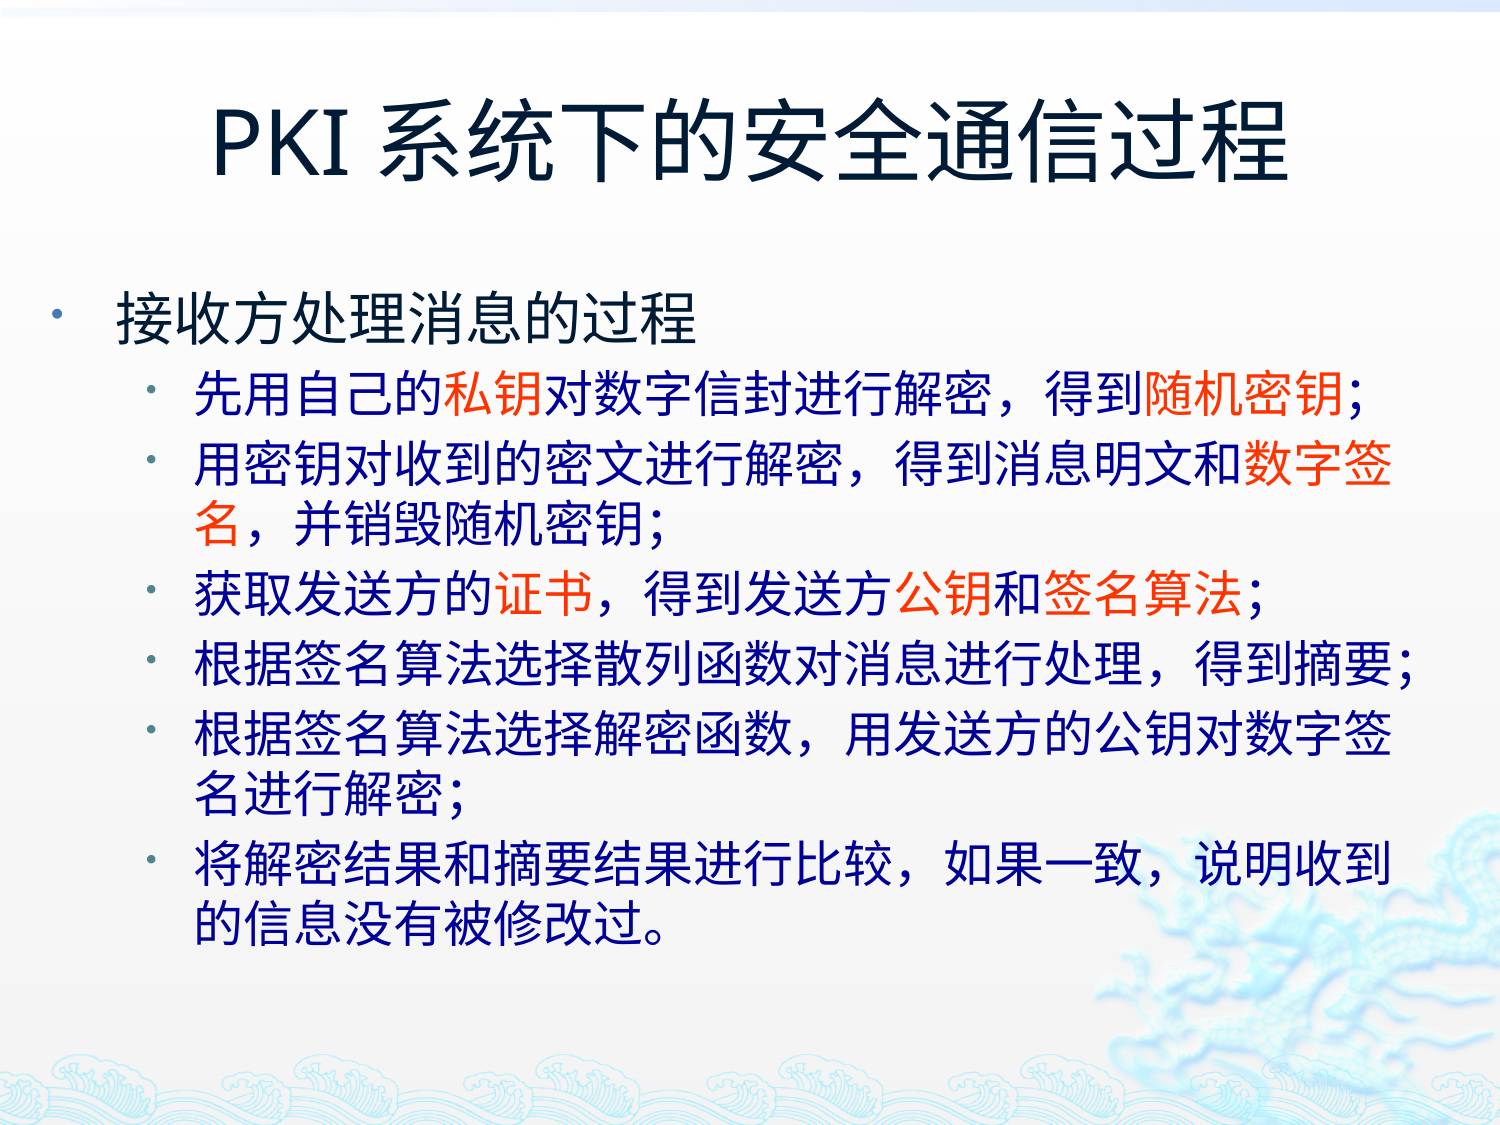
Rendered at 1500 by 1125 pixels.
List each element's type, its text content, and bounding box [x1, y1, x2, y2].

title PKI系统下的安全通信过程 [75, 45, 1425, 233]
list 接收方处理消息的过程 先用自己的私钥对数字信封进行解密，得到随机密钥； 用密钥对收到的密文进行解密，得到消息明文和数字签名，并销毁随机密钥； 获取发送方的证书，得到发送方公钥和签名算法； 根据签名算法选择散列函数对消息进行处理，得到摘要； 根据签名算法选择解密函数，用发送方的公钥对数字签名进行解密； 将解密结果和摘要结果进行比较，如果一致，说明收到的信息没有被修改过。 [37, 275, 1425, 975]
